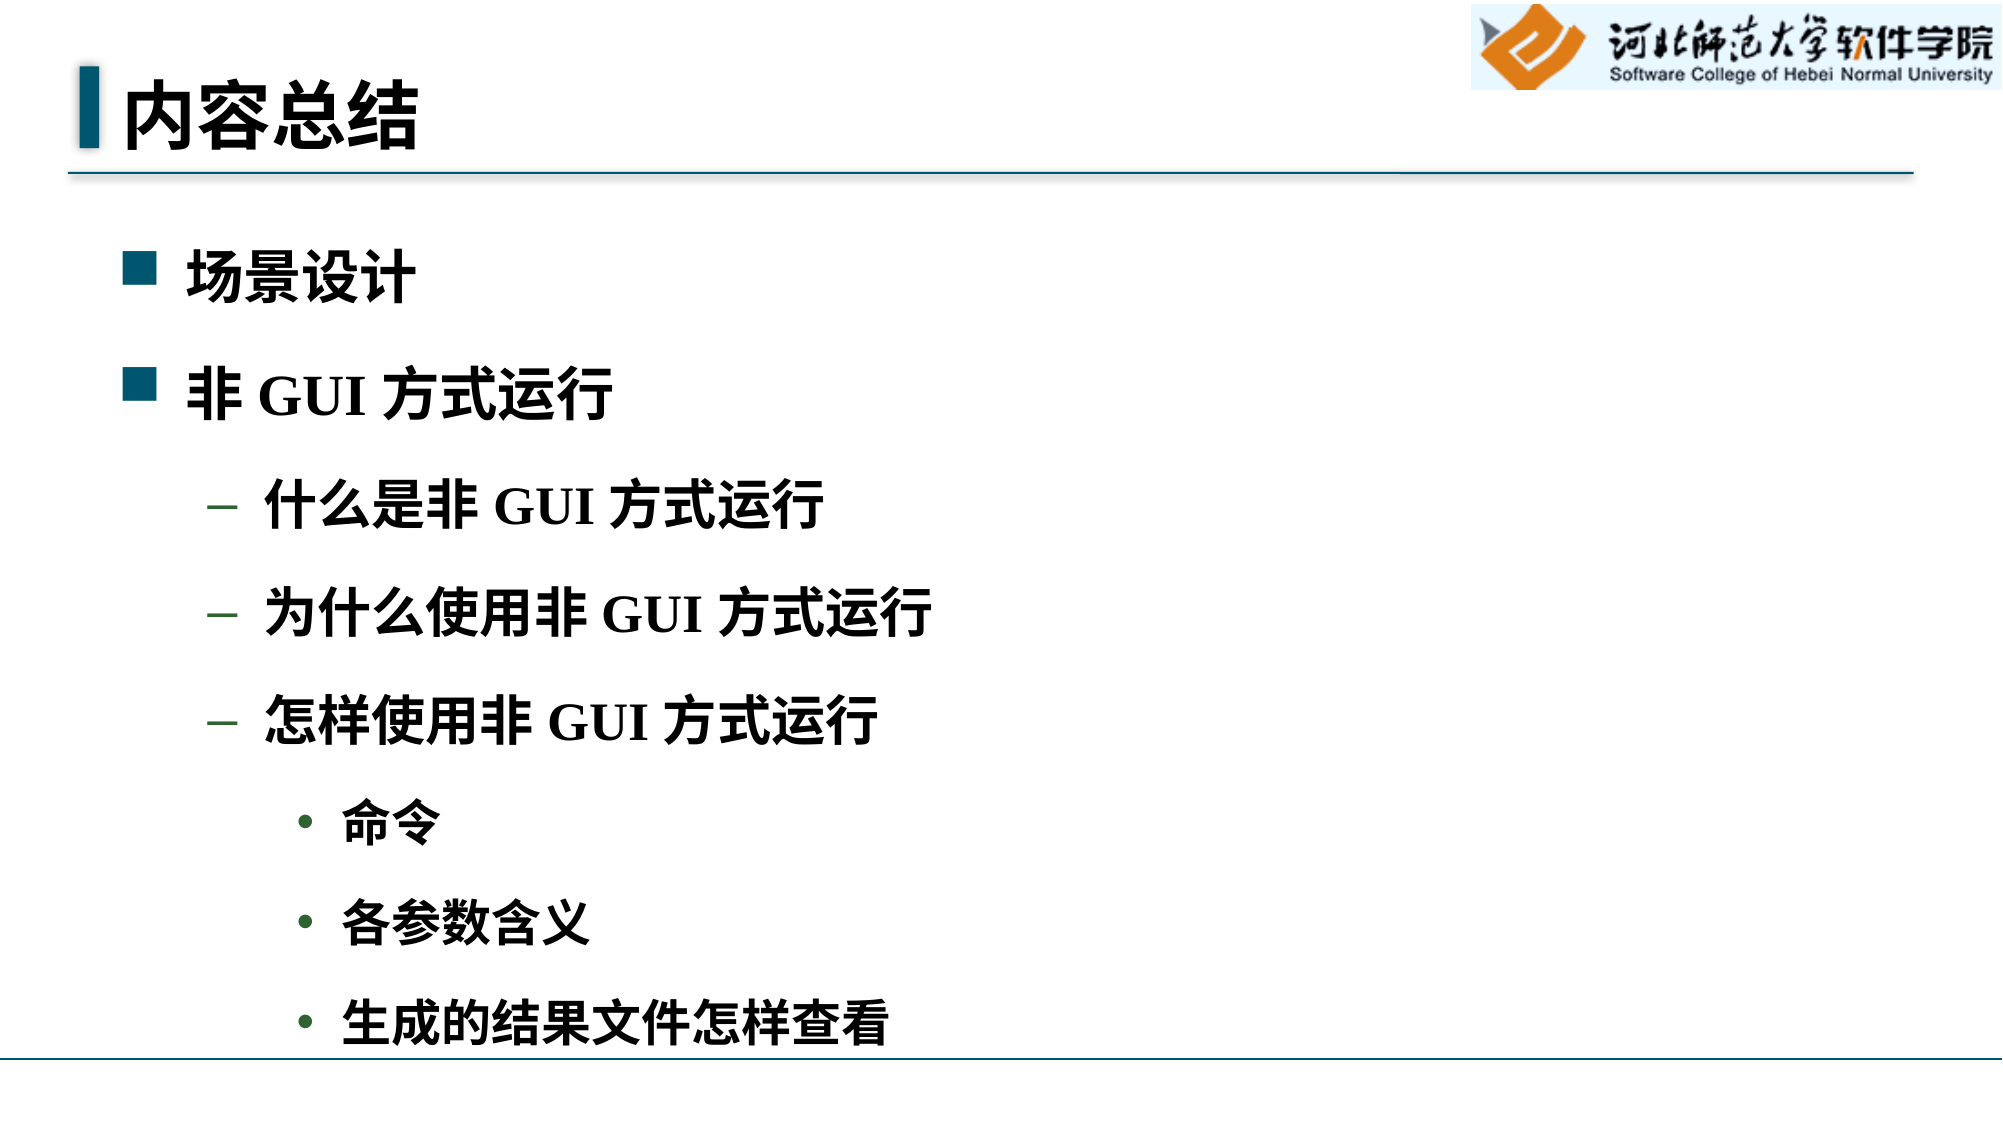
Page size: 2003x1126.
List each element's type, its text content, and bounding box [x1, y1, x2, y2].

list 场景设计 非GUI方式运行 什么是非GUI方式运行 为什么使用非GUI方式运行 怎样使用非GUI方式运行 命令 各参数含义 生成的结果文件怎样查看 [99, 196, 1903, 1024]
title 内容总结 [103, 66, 1462, 162]
picture [1471, 4, 2002, 90]
